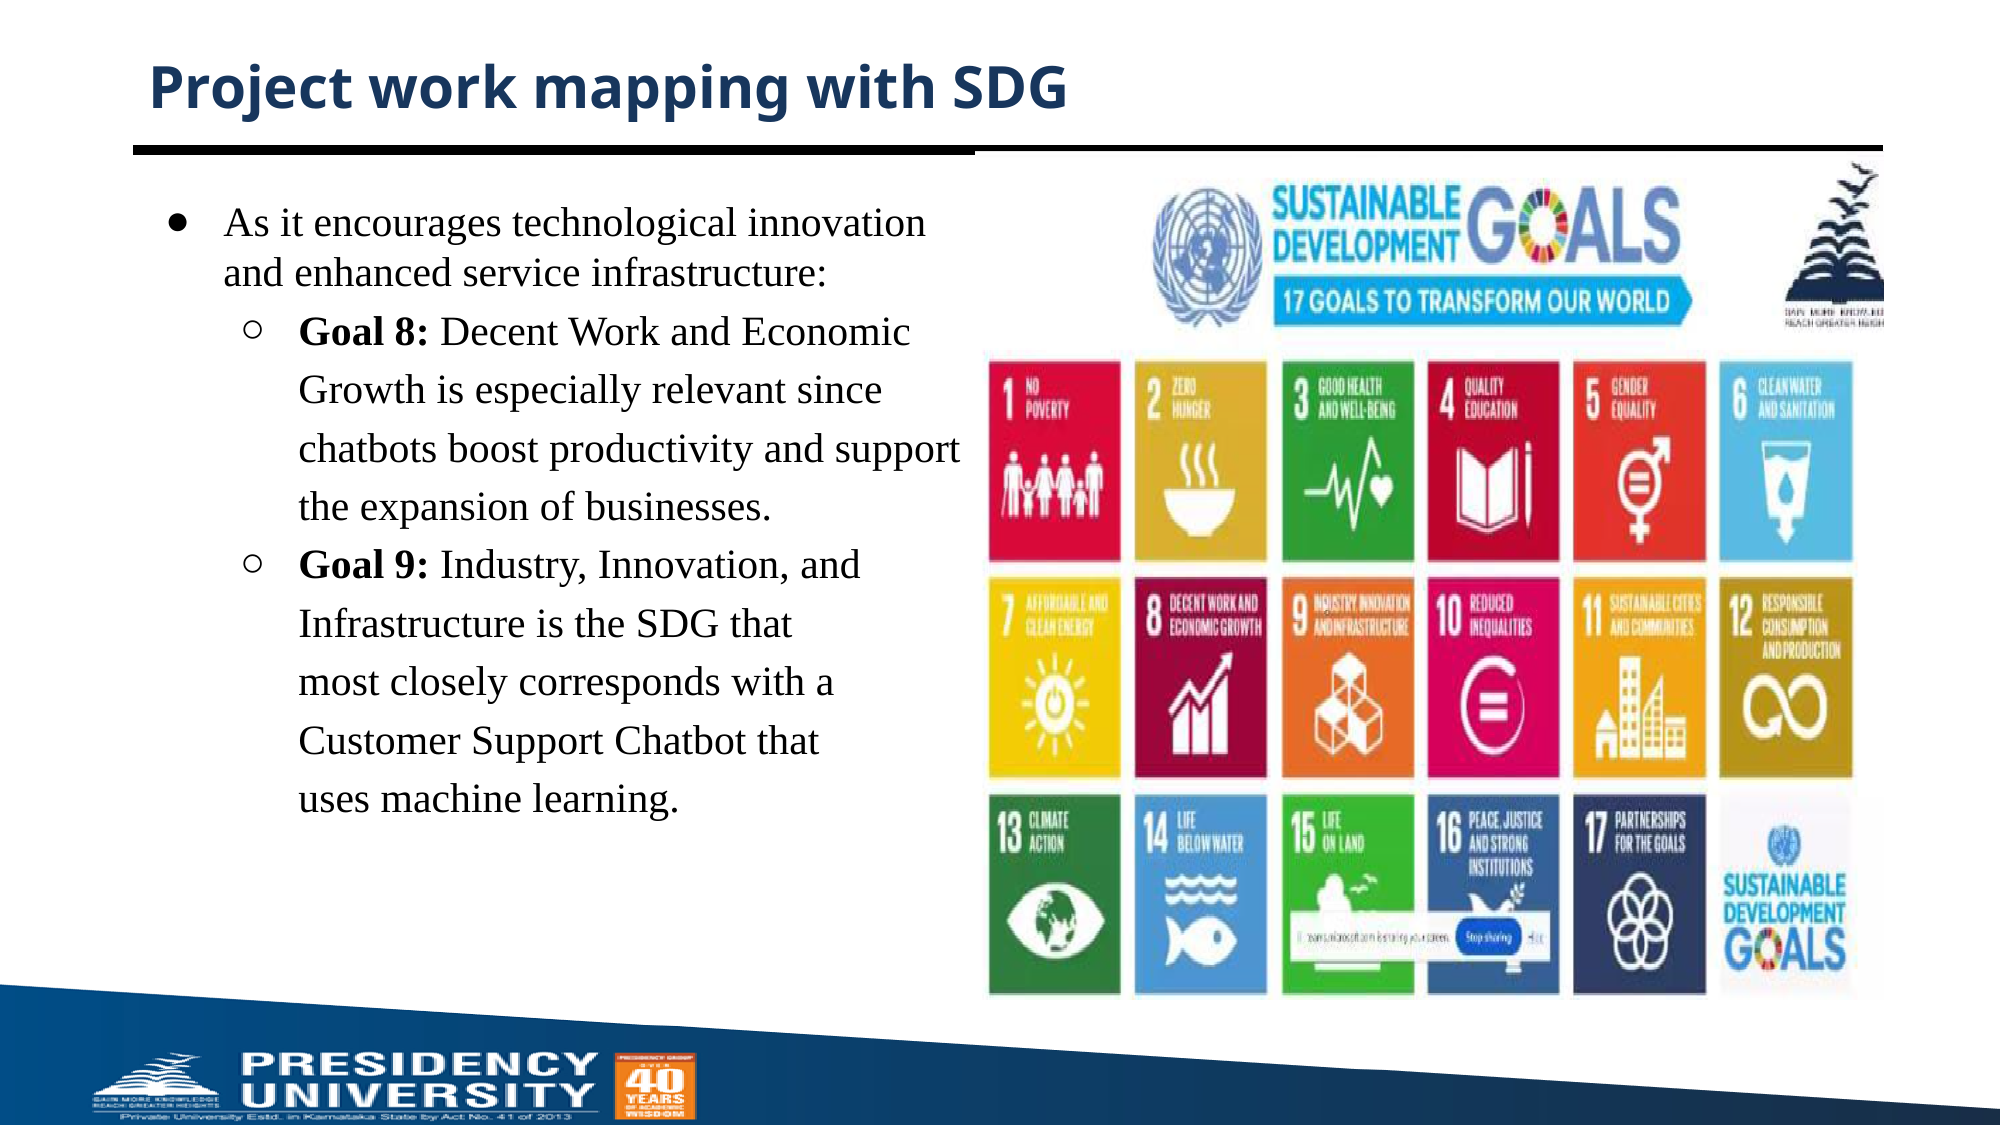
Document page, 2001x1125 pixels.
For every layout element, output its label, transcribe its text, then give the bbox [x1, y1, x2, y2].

title Project work mapping with SDG [133, 45, 1884, 125]
picture [0, 150, 2000, 1125]
list As it encourages technological innovation and enhanced service infrastructure: Goal 8: Decent Work and Economic Growth is especially relevant since chatbots boost productivity and support the expansion of businesses. Goal 9: Industry, Innovation, and Infrastructure is the SDG that most closely corresponds with a Customer Support Chatbot that uses machine learning. [133, 187, 969, 1000]
